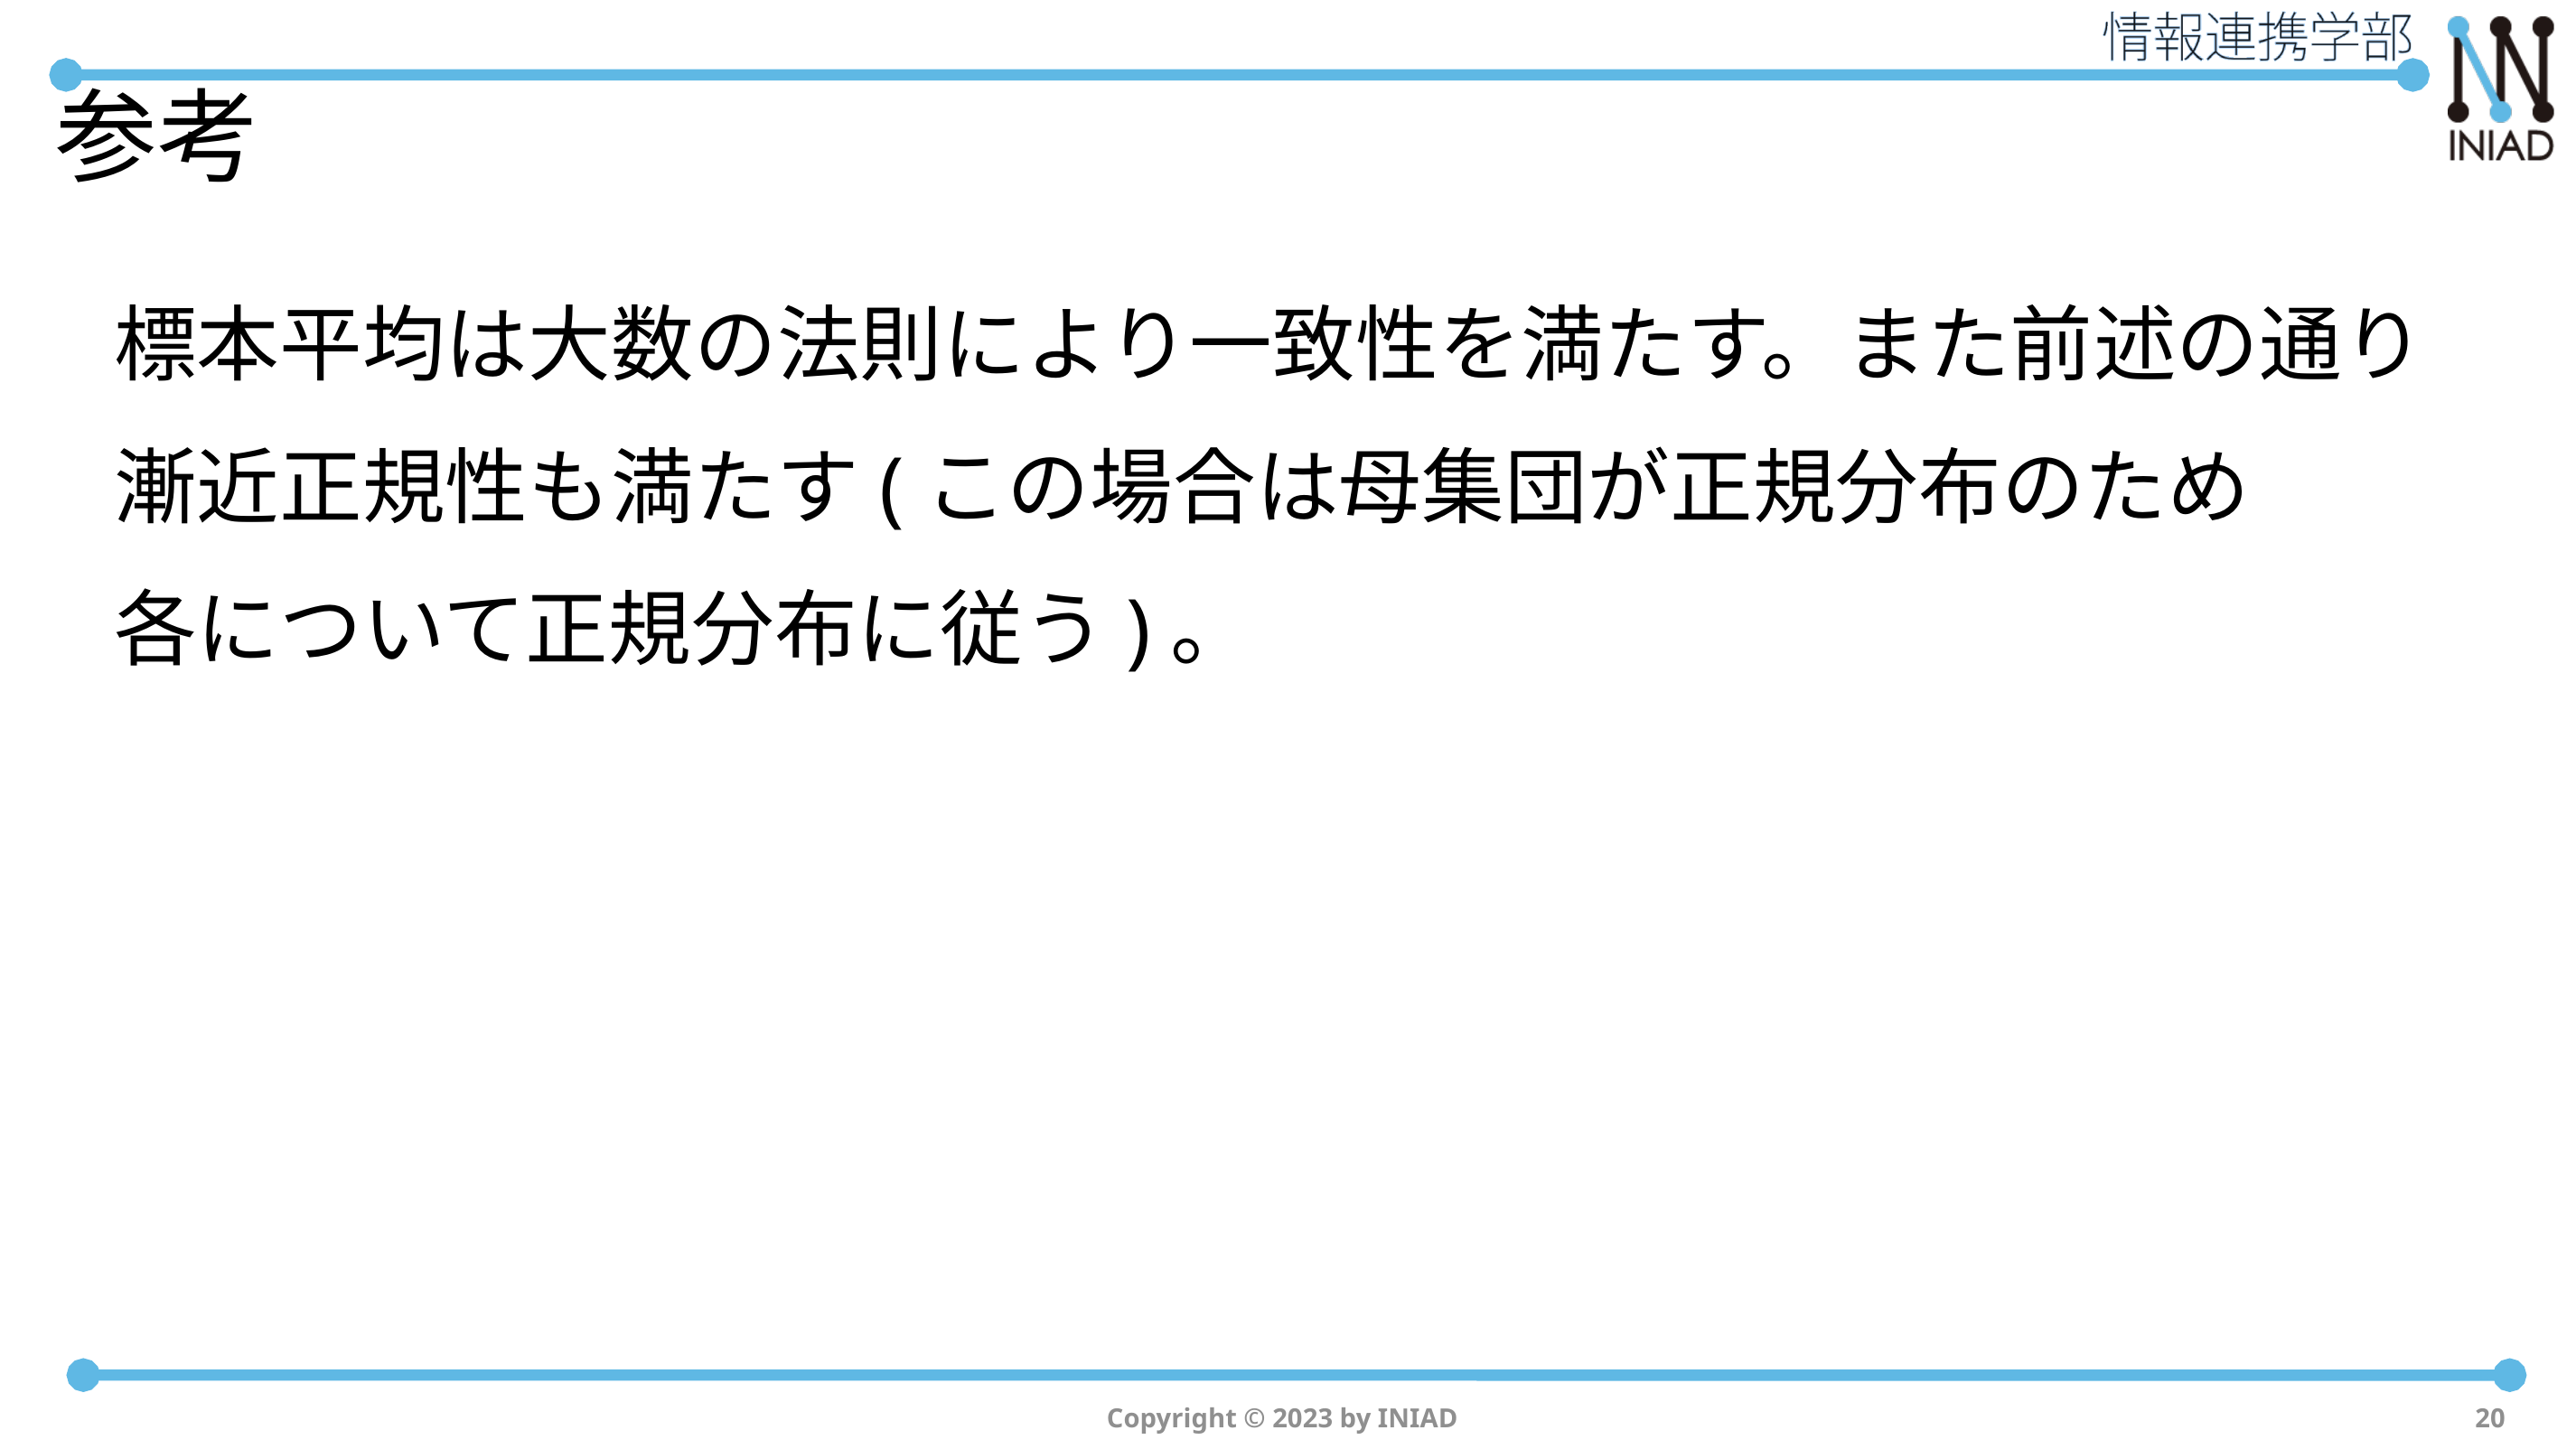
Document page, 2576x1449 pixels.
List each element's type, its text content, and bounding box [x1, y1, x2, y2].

footer Copyright © 2023 by INIAD [59, 1374, 2506, 1445]
picture [2448, 12, 2555, 170]
title 参考 [55, 71, 2413, 282]
slide_number 20 [2376, 1376, 2519, 1445]
